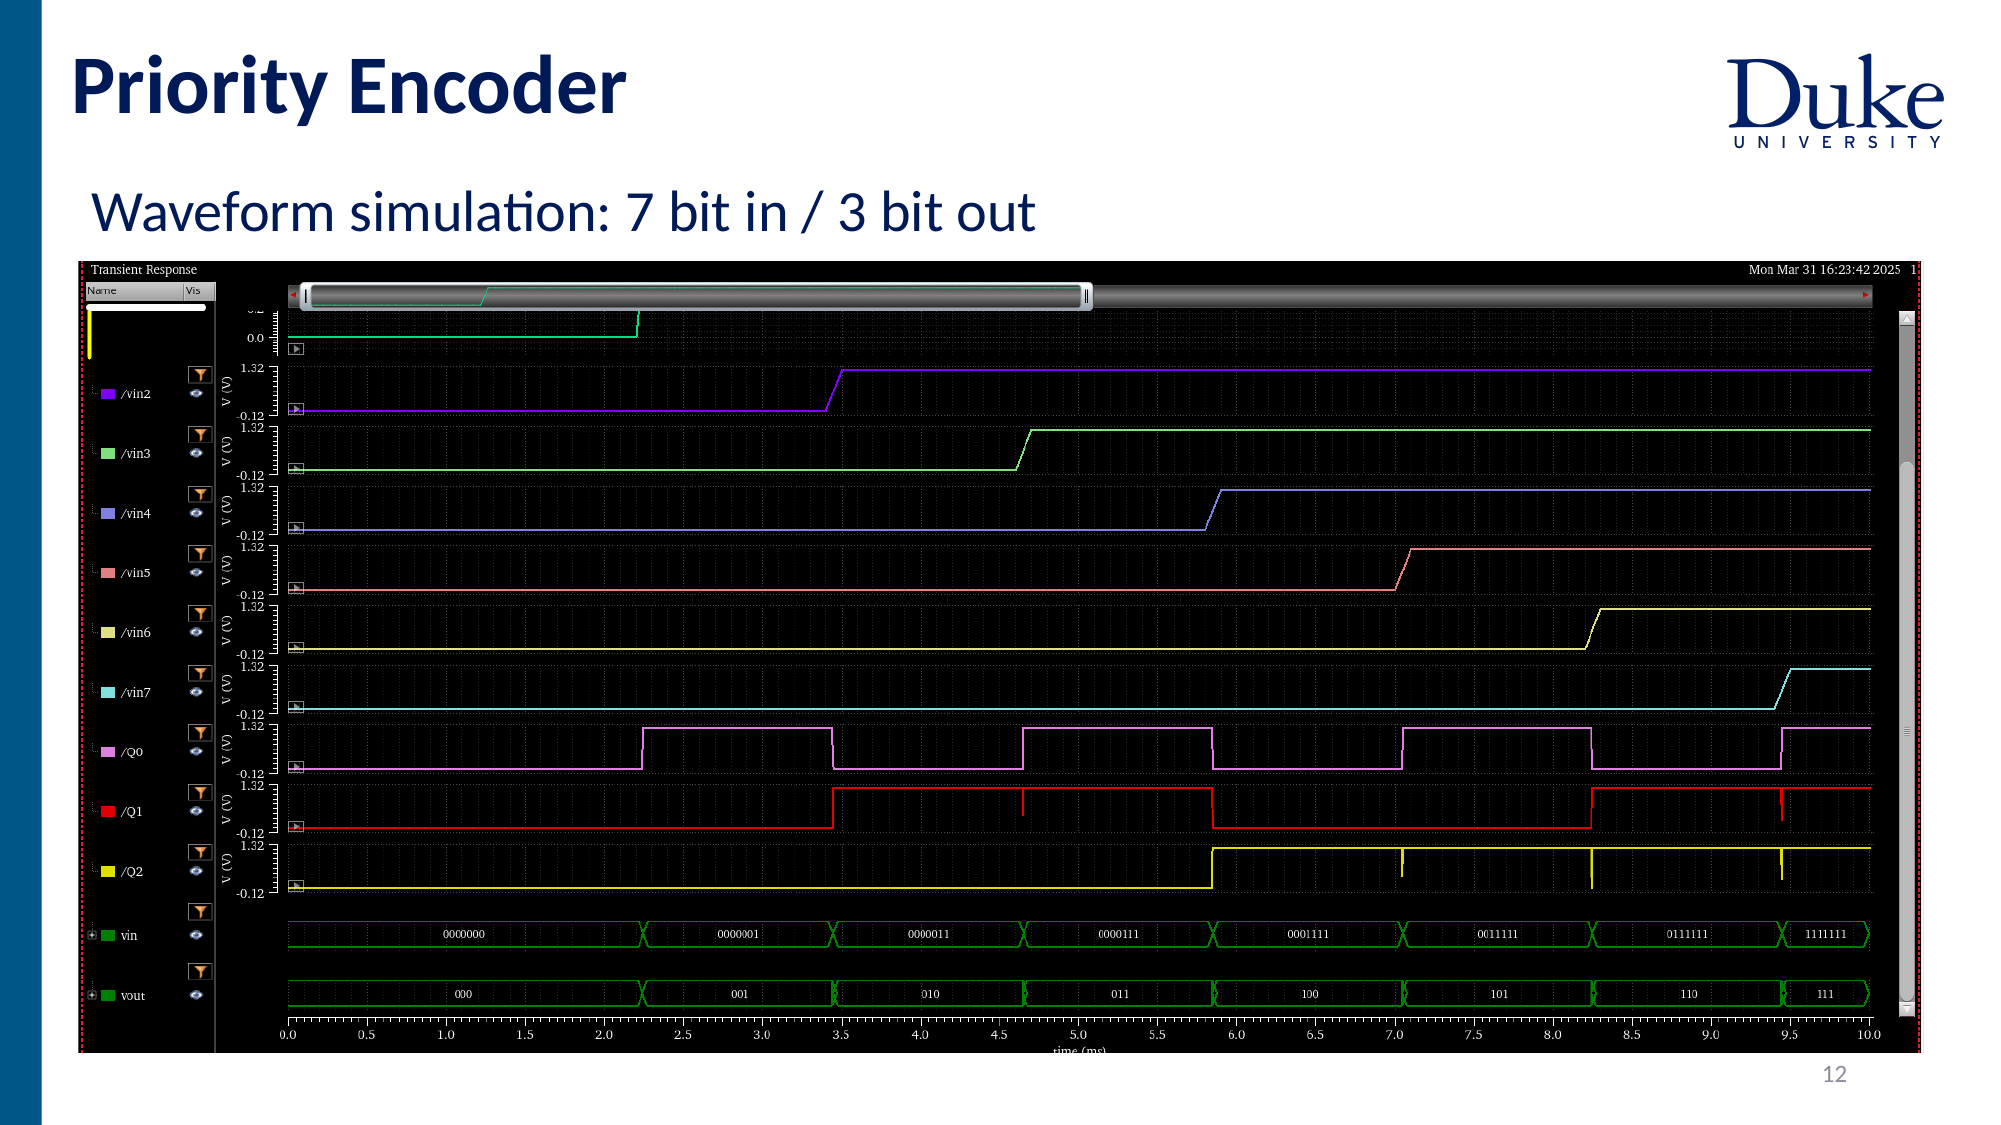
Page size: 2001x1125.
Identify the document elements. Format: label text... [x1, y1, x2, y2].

text_box Priority Encoder [56, 22, 1638, 138]
picture [76, 261, 1924, 1053]
text_box Waveform simulation: 7 bit in / 3 bit out [76, 166, 1569, 251]
text_box [0, 0, 43, 1125]
slide_number 11 [1412, 1053, 1863, 1103]
picture [1726, 52, 1945, 149]
